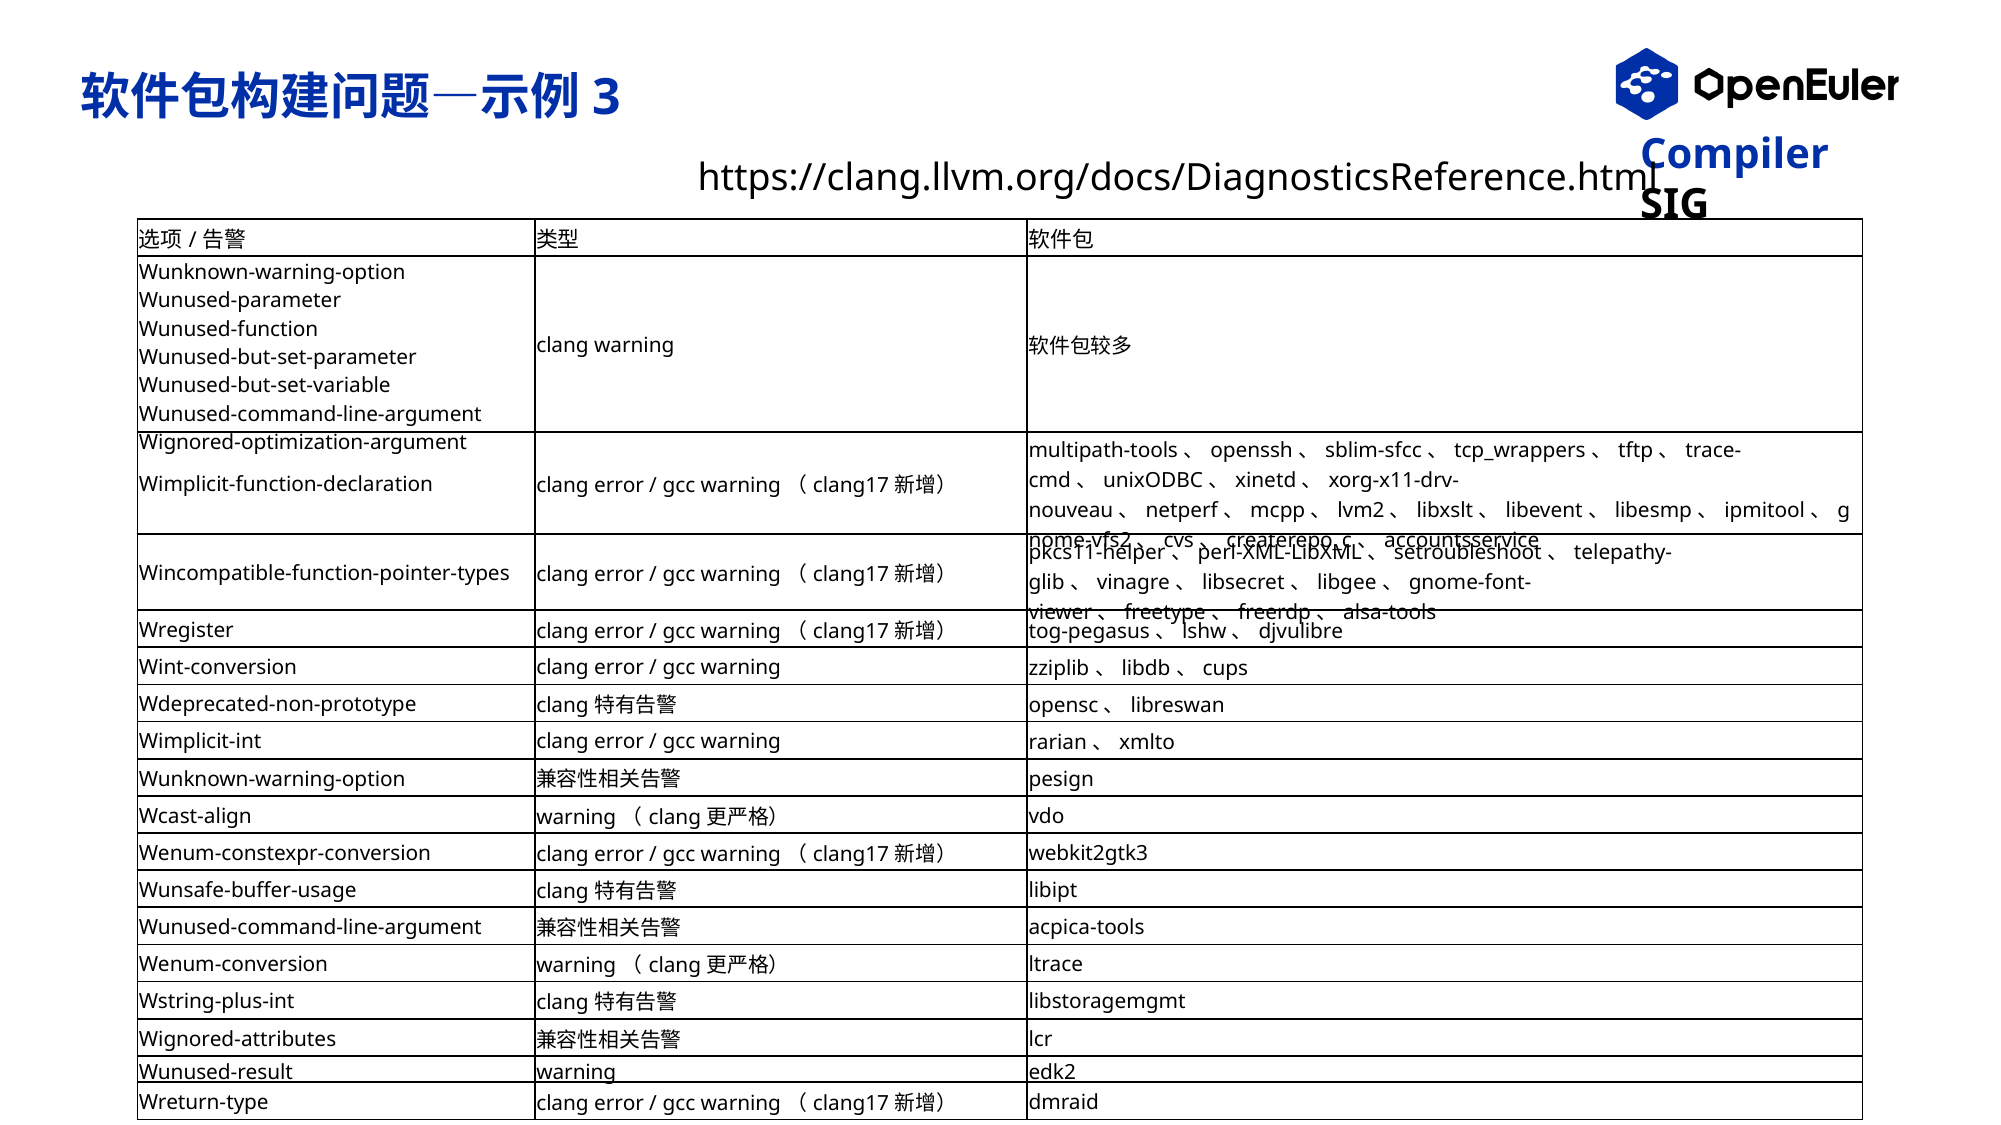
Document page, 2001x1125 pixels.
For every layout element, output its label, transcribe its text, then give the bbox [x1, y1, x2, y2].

table_header 选项/告警 [138, 220, 534, 255]
table_cell libstoragemgmt [1028, 982, 1862, 1018]
table_cell 软件包较多 [1028, 257, 1862, 431]
table_cell clang error / gcc warning（clang17新增） [536, 535, 1026, 609]
table_cell opensc、libreswan [1028, 685, 1862, 721]
table_cell clang特有告警 [536, 685, 1026, 721]
text_box 软件包构建问题—示例3 [63, 64, 1571, 133]
table_cell ltrace [1028, 945, 1862, 981]
table_cell warning（clang更严格） [536, 945, 1026, 981]
table_cell lcr [1028, 1020, 1862, 1055]
table_cell webkit2gtk3 [1028, 834, 1862, 869]
table_cell Wignored-attributes [138, 1020, 534, 1055]
table_cell 兼容性相关告警 [536, 1020, 1026, 1055]
table_cell Wunknown-warning-option Wunused-parameter Wunused-function Wunused-but-set-parameter Wunused-but-set-variable Wunused-command-line-argument Wignored-optimization-argument [138, 257, 534, 431]
table_cell edk2 [1028, 1057, 1862, 1081]
table_cell 兼容性相关告警 [536, 760, 1026, 795]
table_cell Wenum-conversion [138, 945, 534, 981]
table_cell multipath-tools、openssh、sblim-sfcc、tcp_wrappers、tftp、trace-cmd、unixODBC、xinetd、xorg-x11-drv-nouveau、netperf、mcpp、lvm2、libxslt、libevent、libesmp、ipmitool、gnome-vfs2、cvs、createrepo_c、accountsservice [1028, 433, 1862, 533]
table_header 软件包 [1028, 220, 1862, 255]
table_cell vdo [1028, 797, 1862, 832]
table_cell Wstring-plus-int [138, 982, 534, 1018]
table_header 类型 [536, 220, 1026, 255]
table_cell warning [536, 1057, 1026, 1081]
table_cell Wreturn-type [138, 1083, 534, 1119]
table_cell dmraid [1028, 1083, 1862, 1119]
table_cell clang error / gcc warning（clang17新增） [536, 611, 1026, 646]
table_cell 兼容性相关告警 [536, 908, 1026, 944]
table_cell clang error / gcc warning（clang17新增） [536, 433, 1026, 533]
table_cell Wunknown-warning-option [138, 760, 534, 795]
table_cell Wregister [138, 611, 534, 646]
table_cell Wenum-constexpr-conversion [138, 834, 534, 869]
table_cell Wunused-result [138, 1057, 534, 1081]
table_cell clang error / gcc warning（clang17新增） [536, 834, 1026, 869]
table_cell clang error / gcc warning [536, 722, 1026, 758]
table_cell tog-pegasus、lshw、djvulibre [1028, 611, 1862, 646]
table_cell libipt [1028, 871, 1862, 906]
table_cell Wunsafe-buffer-usage [138, 871, 534, 906]
table_cell Wcast-align [138, 797, 534, 832]
table_cell clang warning [536, 257, 1026, 431]
text_box https://clang.llvm.org/docs/DiagnosticsReference.html [682, 145, 1674, 206]
table_cell clang error / gcc warning [536, 648, 1026, 684]
table_cell rarian、xmlto [1028, 722, 1862, 758]
table_cell clang error / gcc warning（clang17新增） [536, 1083, 1026, 1119]
table_cell pkcs11-helper、perl-XML-LibXML、setroubleshoot、telepathy-glib、vinagre、libsecret、libgee、gnome-font-viewer、freetype、freerdp、alsa-tools [1028, 535, 1862, 609]
table_cell warning（clang更严格） [536, 797, 1026, 832]
table_cell zziplib、libdb、cups [1028, 648, 1862, 684]
table_cell Wdeprecated-non-prototype [138, 685, 534, 721]
table_cell Wint-conversion [138, 648, 534, 684]
table_cell Wincompatible-function-pointer-types [138, 535, 534, 609]
table_cell Wunused-command-line-argument [138, 908, 534, 944]
table_cell acpica-tools [1028, 908, 1862, 944]
text_box [145, 160, 1000, 221]
table_cell clang特有告警 [536, 982, 1026, 1018]
table_cell clang特有告警 [536, 871, 1026, 906]
table_cell Wimplicit-function-declaration [138, 433, 534, 533]
table_cell pesign [1028, 760, 1862, 795]
table_cell Wimplicit-int [138, 722, 534, 758]
